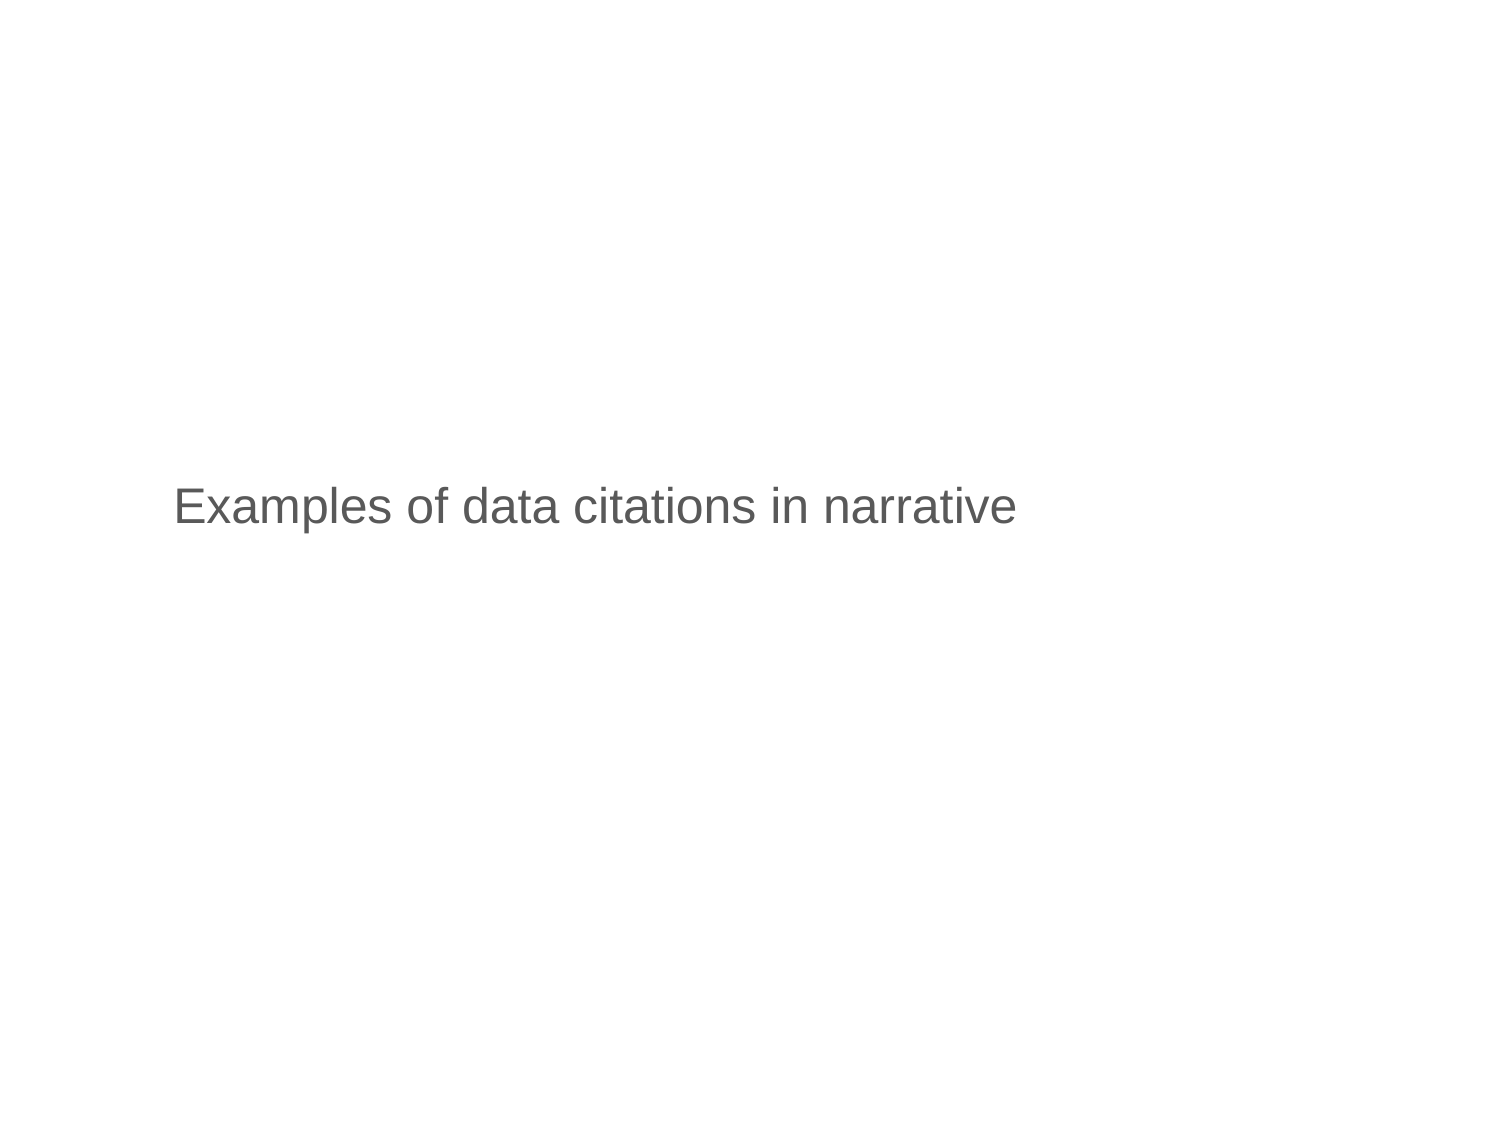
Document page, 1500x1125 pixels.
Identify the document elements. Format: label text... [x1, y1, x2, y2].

text_box Examples of data citations in narrative [158, 466, 1033, 542]
